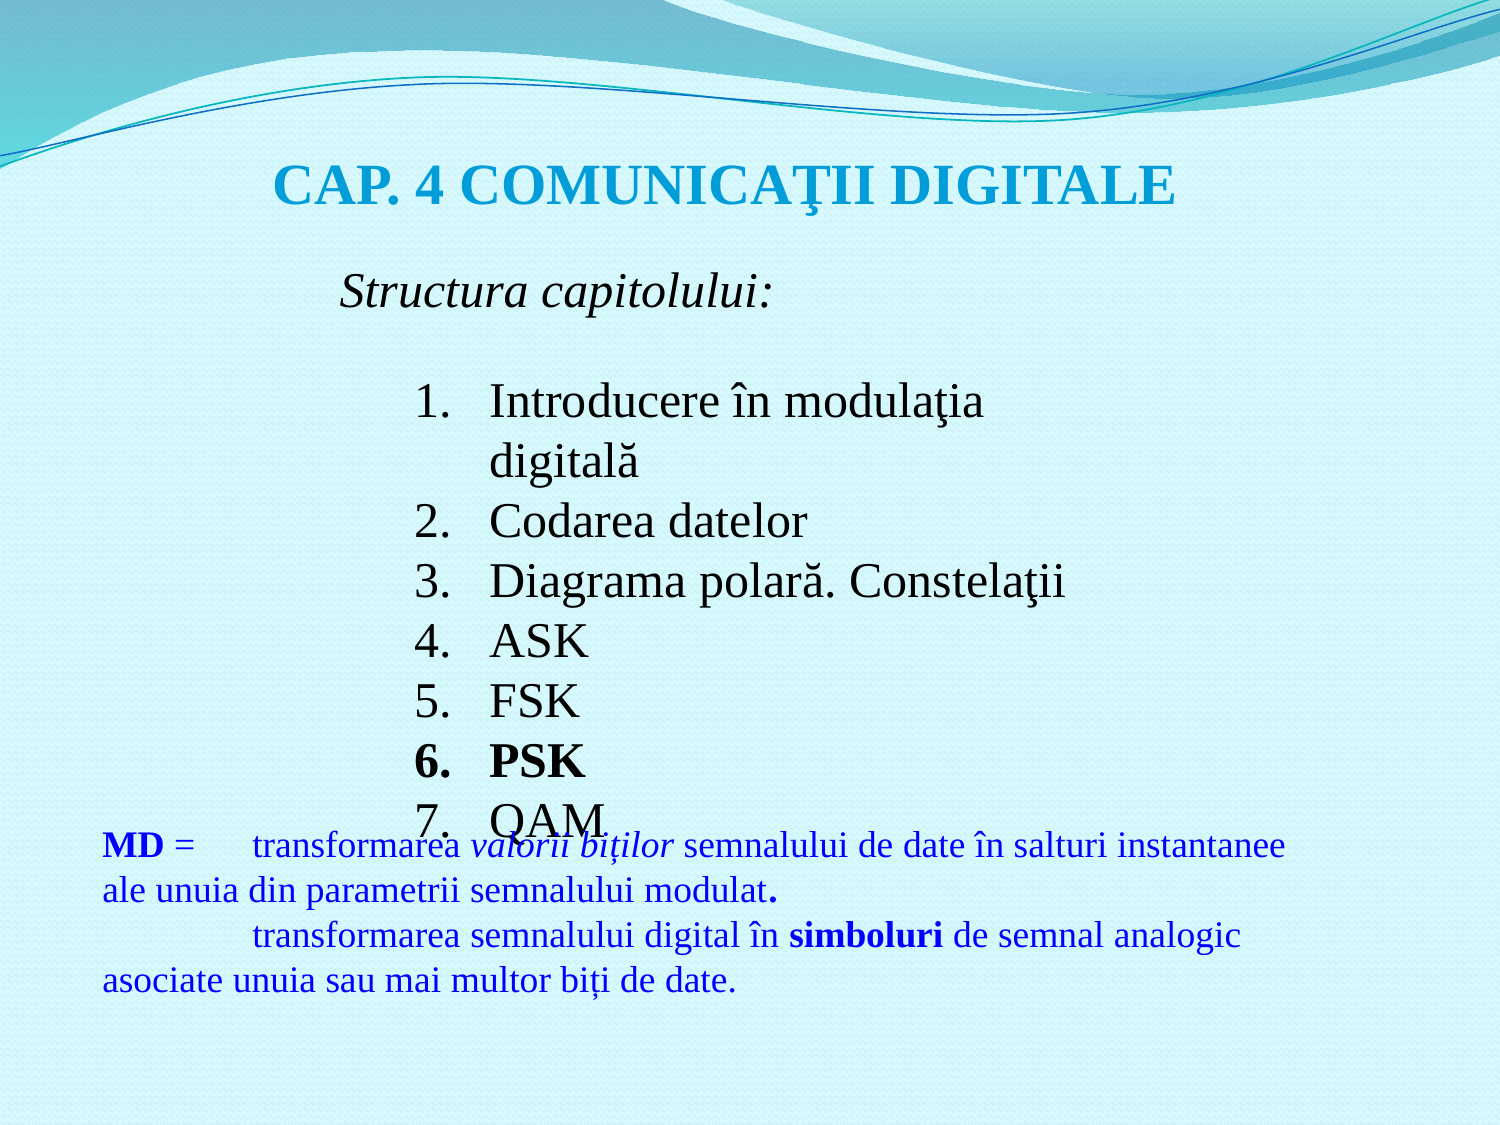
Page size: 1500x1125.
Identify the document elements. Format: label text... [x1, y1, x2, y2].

text_box Structura capitolului: Introducere în modulaţia digitală Codarea datelor Diagrama polară. Constelaţii ASK FSK PSK QAM [324, 522, 1163, 542]
text_box Structura capitolului: Introducere în modulaţia digitală Codarea datelor Diagrama polară. Constelaţii ASK FSK PSK QAM [324, 545, 1163, 599]
text_box MD = transformarea valorii biților semnalului de date în salturi instantanee ale unuia din parametrii semnalului modulat. transformarea semnalului digital în simboluri de semnal analogic asociate unuia sau mai multor biți de date. [87, 812, 1350, 1008]
text_box Structura capitolului: Introducere în modulaţia digitală Codarea datelor Diagrama polară. Constelaţii ASK FSK PSK QAM [324, 608, 1163, 812]
text_box CAP. 4 COMUNICAŢII DIGITALE [87, 87, 1363, 275]
text_box Structura capitolului: Introducere în modulaţia digitală Codarea datelor Diagrama polară. Constelaţii ASK FSK PSK QAM [324, 275, 1163, 511]
